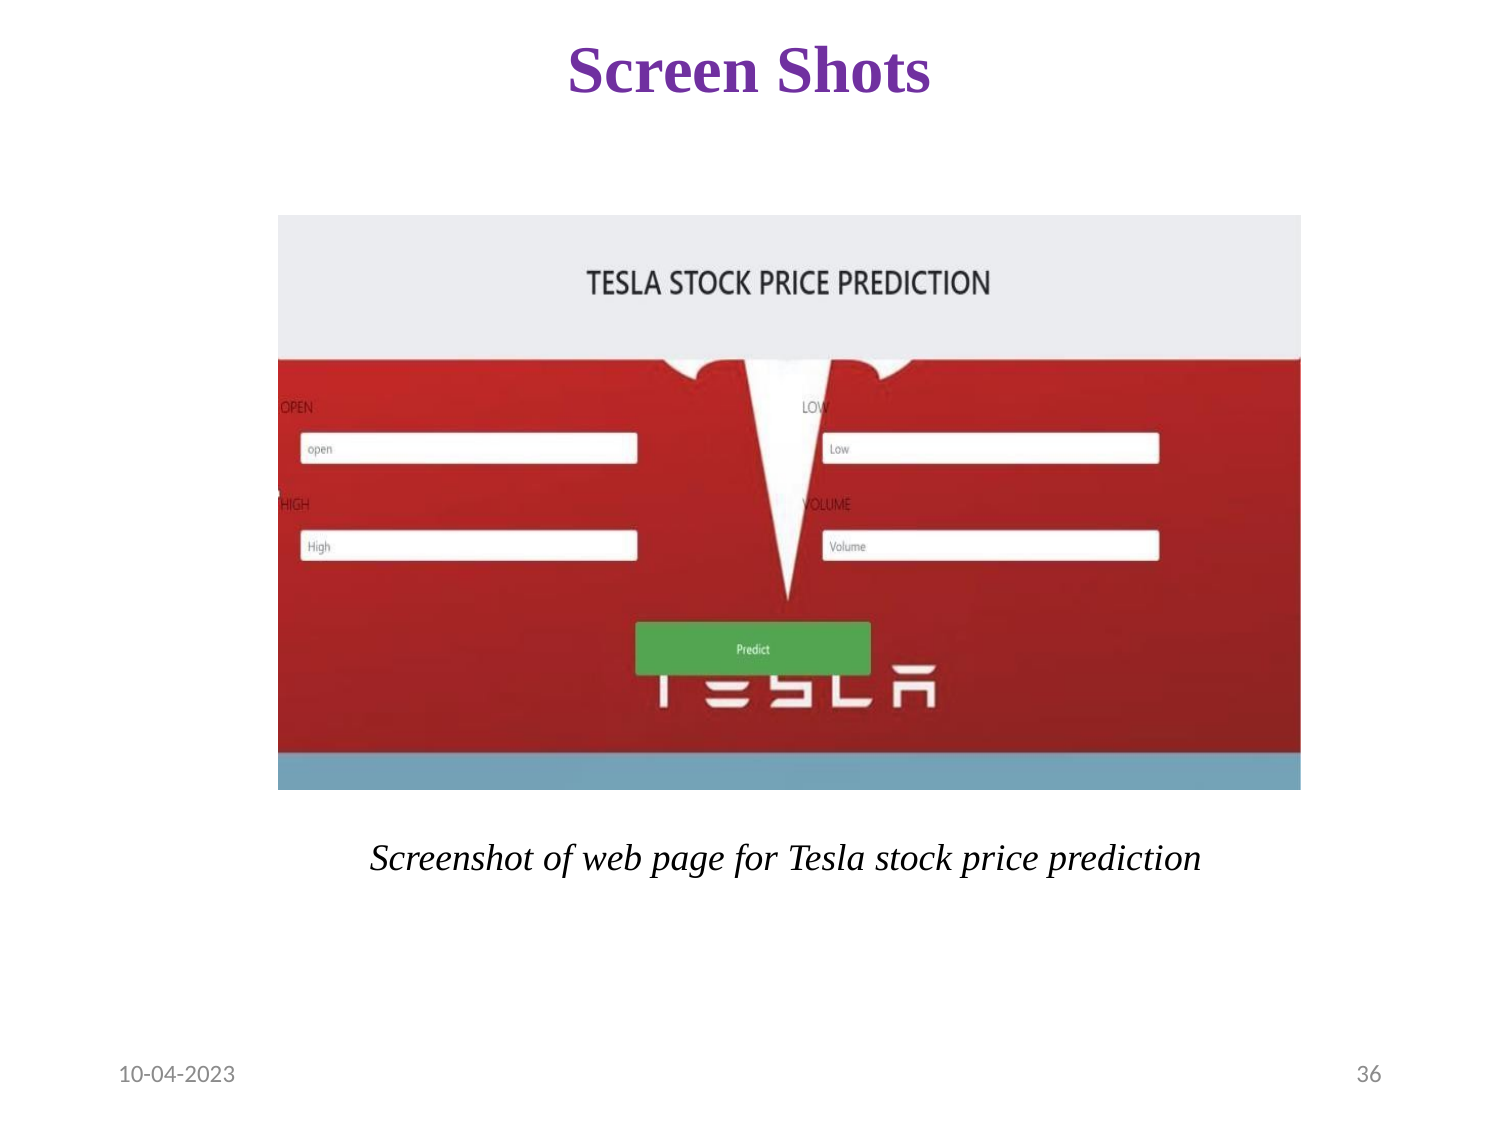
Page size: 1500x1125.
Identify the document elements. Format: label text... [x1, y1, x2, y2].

slide_number 36 [1059, 1042, 1397, 1103]
picture [278, 215, 1301, 790]
title Screen Shots [103, 27, 1397, 115]
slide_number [103, 1042, 441, 1103]
text_box Screenshot of web page for Tesla stock price prediction [355, 825, 1285, 886]
